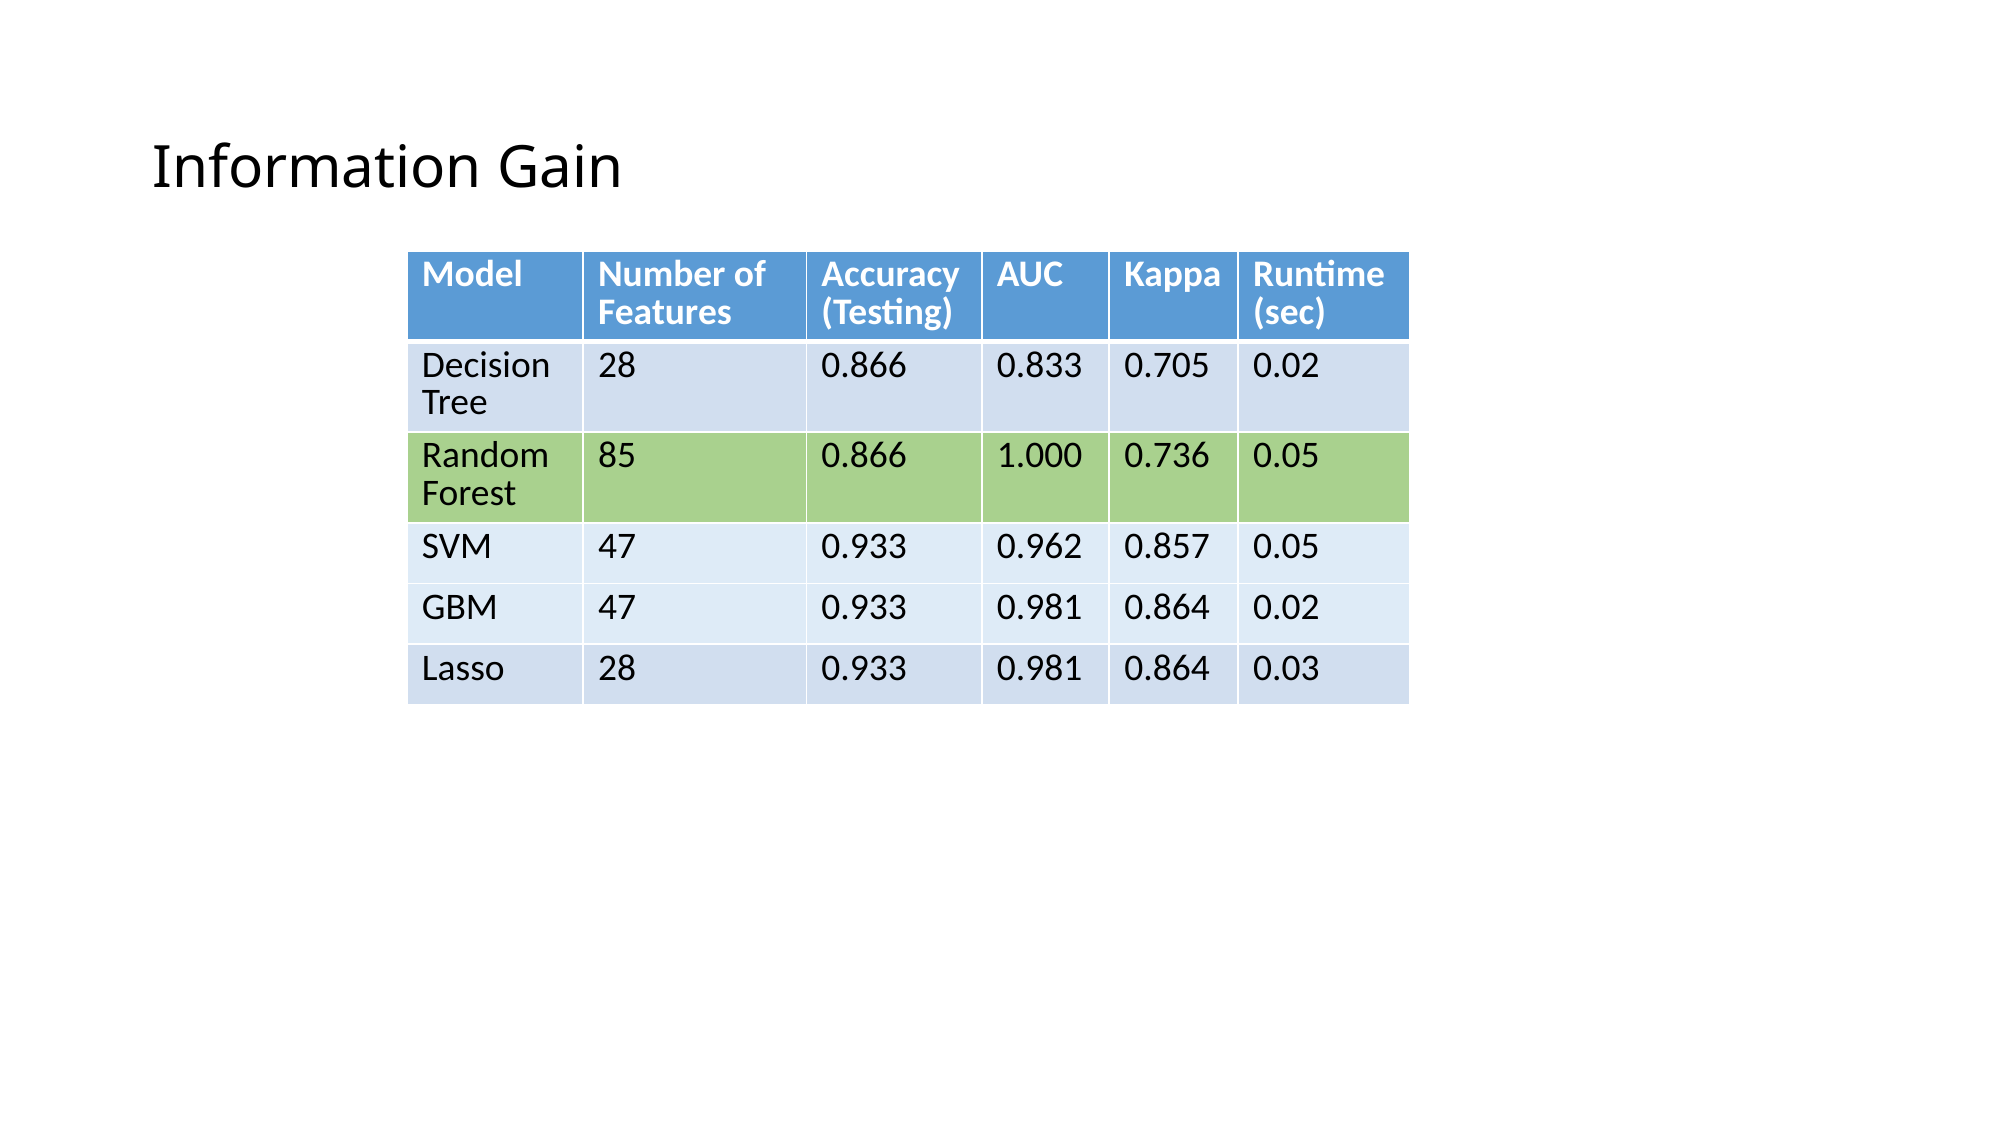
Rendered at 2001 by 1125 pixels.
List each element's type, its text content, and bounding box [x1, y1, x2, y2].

table_cell 0.833 [983, 344, 1108, 431]
table_cell 0.857 [1110, 524, 1237, 583]
table_cell GBM [408, 584, 582, 643]
table_cell 0.933 [807, 524, 981, 583]
table_cell SVM [408, 524, 582, 583]
table_cell 47 [584, 584, 806, 643]
table_header Accuracy (Testing) [807, 252, 981, 339]
table_cell 47 [584, 524, 806, 583]
table_cell 0.705 [1110, 344, 1237, 431]
table_cell 0.866 [807, 433, 981, 522]
table_cell 0.933 [807, 584, 981, 643]
table_cell 85 [584, 433, 806, 522]
table_cell 0.736 [1110, 433, 1237, 522]
table_cell Lasso [408, 645, 582, 704]
table_cell 0.05 [1239, 433, 1409, 522]
table_cell 1.000 [983, 433, 1108, 522]
table_cell Random Forest [408, 433, 582, 522]
table_header Number of Features [584, 252, 806, 339]
table_header Model [408, 252, 582, 339]
table_cell 0.981 [983, 645, 1108, 704]
title Information Gain [137, 59, 1863, 278]
table_cell 0.02 [1239, 584, 1409, 643]
table_cell 0.933 [807, 645, 981, 704]
table_cell 0.981 [983, 584, 1108, 643]
table_cell 28 [584, 645, 806, 704]
table_cell 0.864 [1110, 584, 1237, 643]
table_header Kappa [1110, 252, 1237, 339]
table_cell 0.02 [1239, 344, 1409, 431]
table_header Runtime (sec) [1239, 252, 1409, 339]
table_cell Decision Tree [408, 344, 582, 431]
table_cell 0.05 [1239, 524, 1409, 583]
table_header AUC [983, 252, 1108, 339]
table_cell 28 [584, 344, 806, 431]
table_cell 0.864 [1110, 645, 1237, 704]
table_cell 0.962 [983, 524, 1108, 583]
table_cell 0.03 [1239, 645, 1409, 704]
table_cell 0.866 [807, 344, 981, 431]
